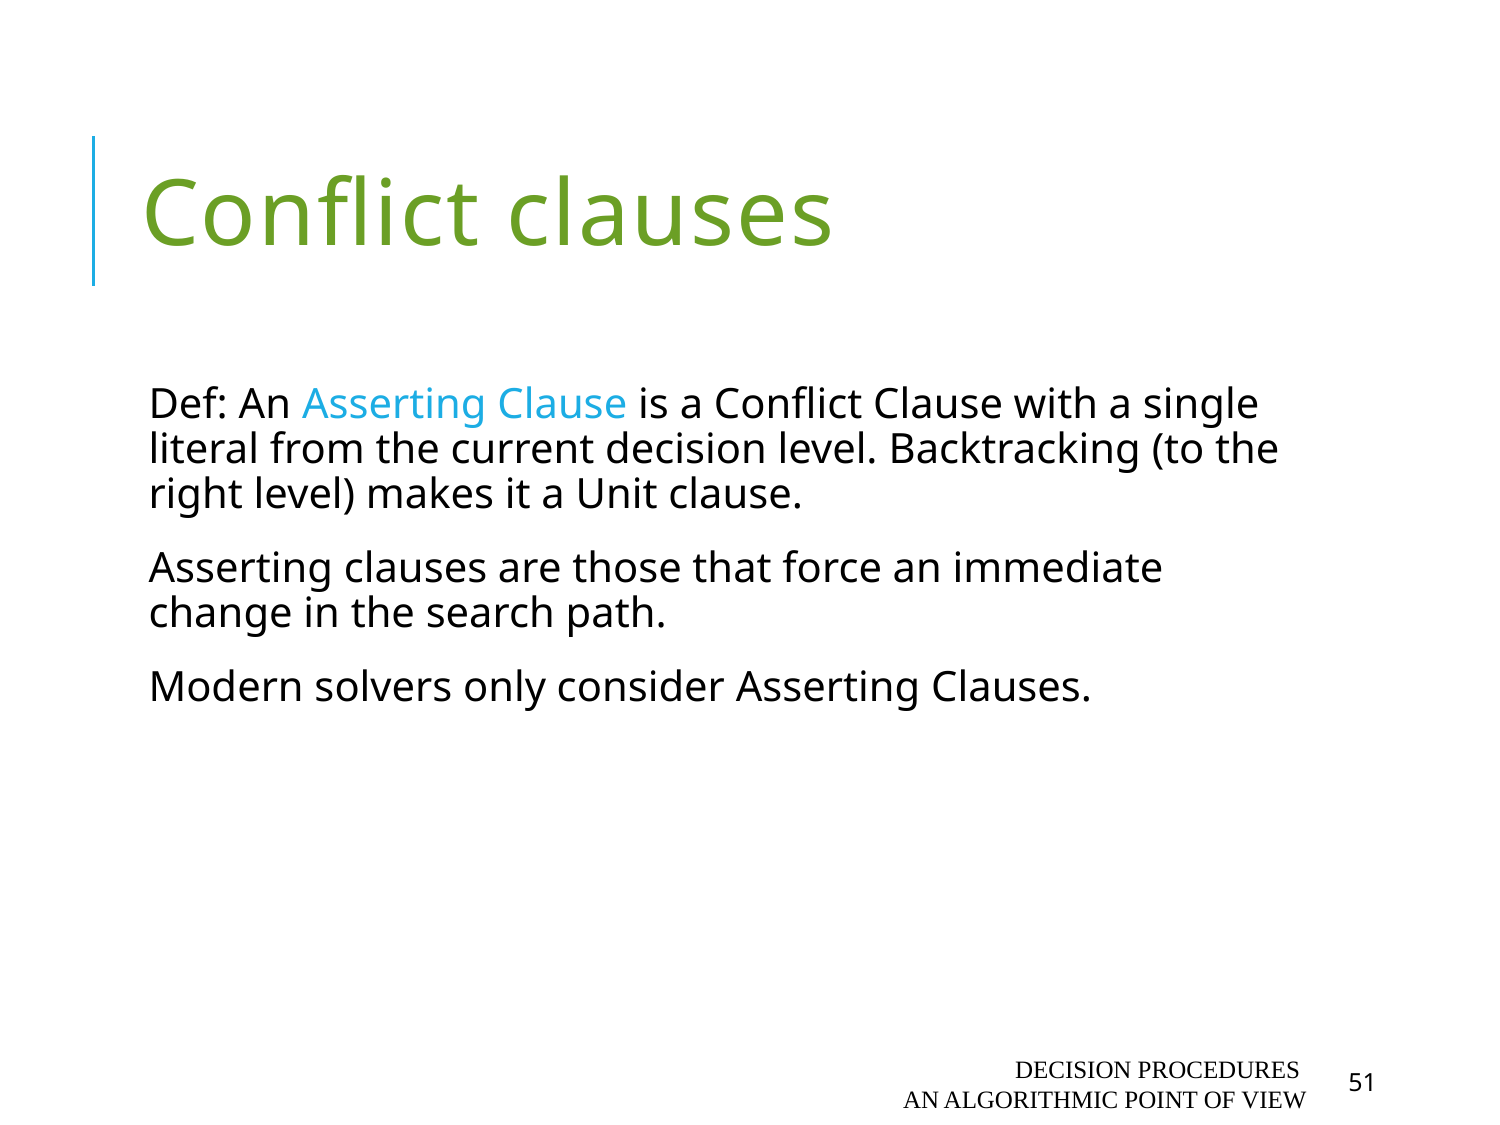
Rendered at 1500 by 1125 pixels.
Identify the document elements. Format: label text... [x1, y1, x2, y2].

title Conflict clauses [126, 96, 1322, 342]
footer Decision Procedures An algorithmic point of view [595, 1061, 1322, 1107]
list Def: An Asserting Clause is a Conflict Clause with a single literal from the current decision level. Backtracking (to the right level) makes it a Unit clause. Asserting clauses are those that force an immediate change in the search path. Modern solvers only consider Asserting Clauses. [126, 375, 1322, 1035]
slide_number 51 [1333, 1061, 1454, 1107]
